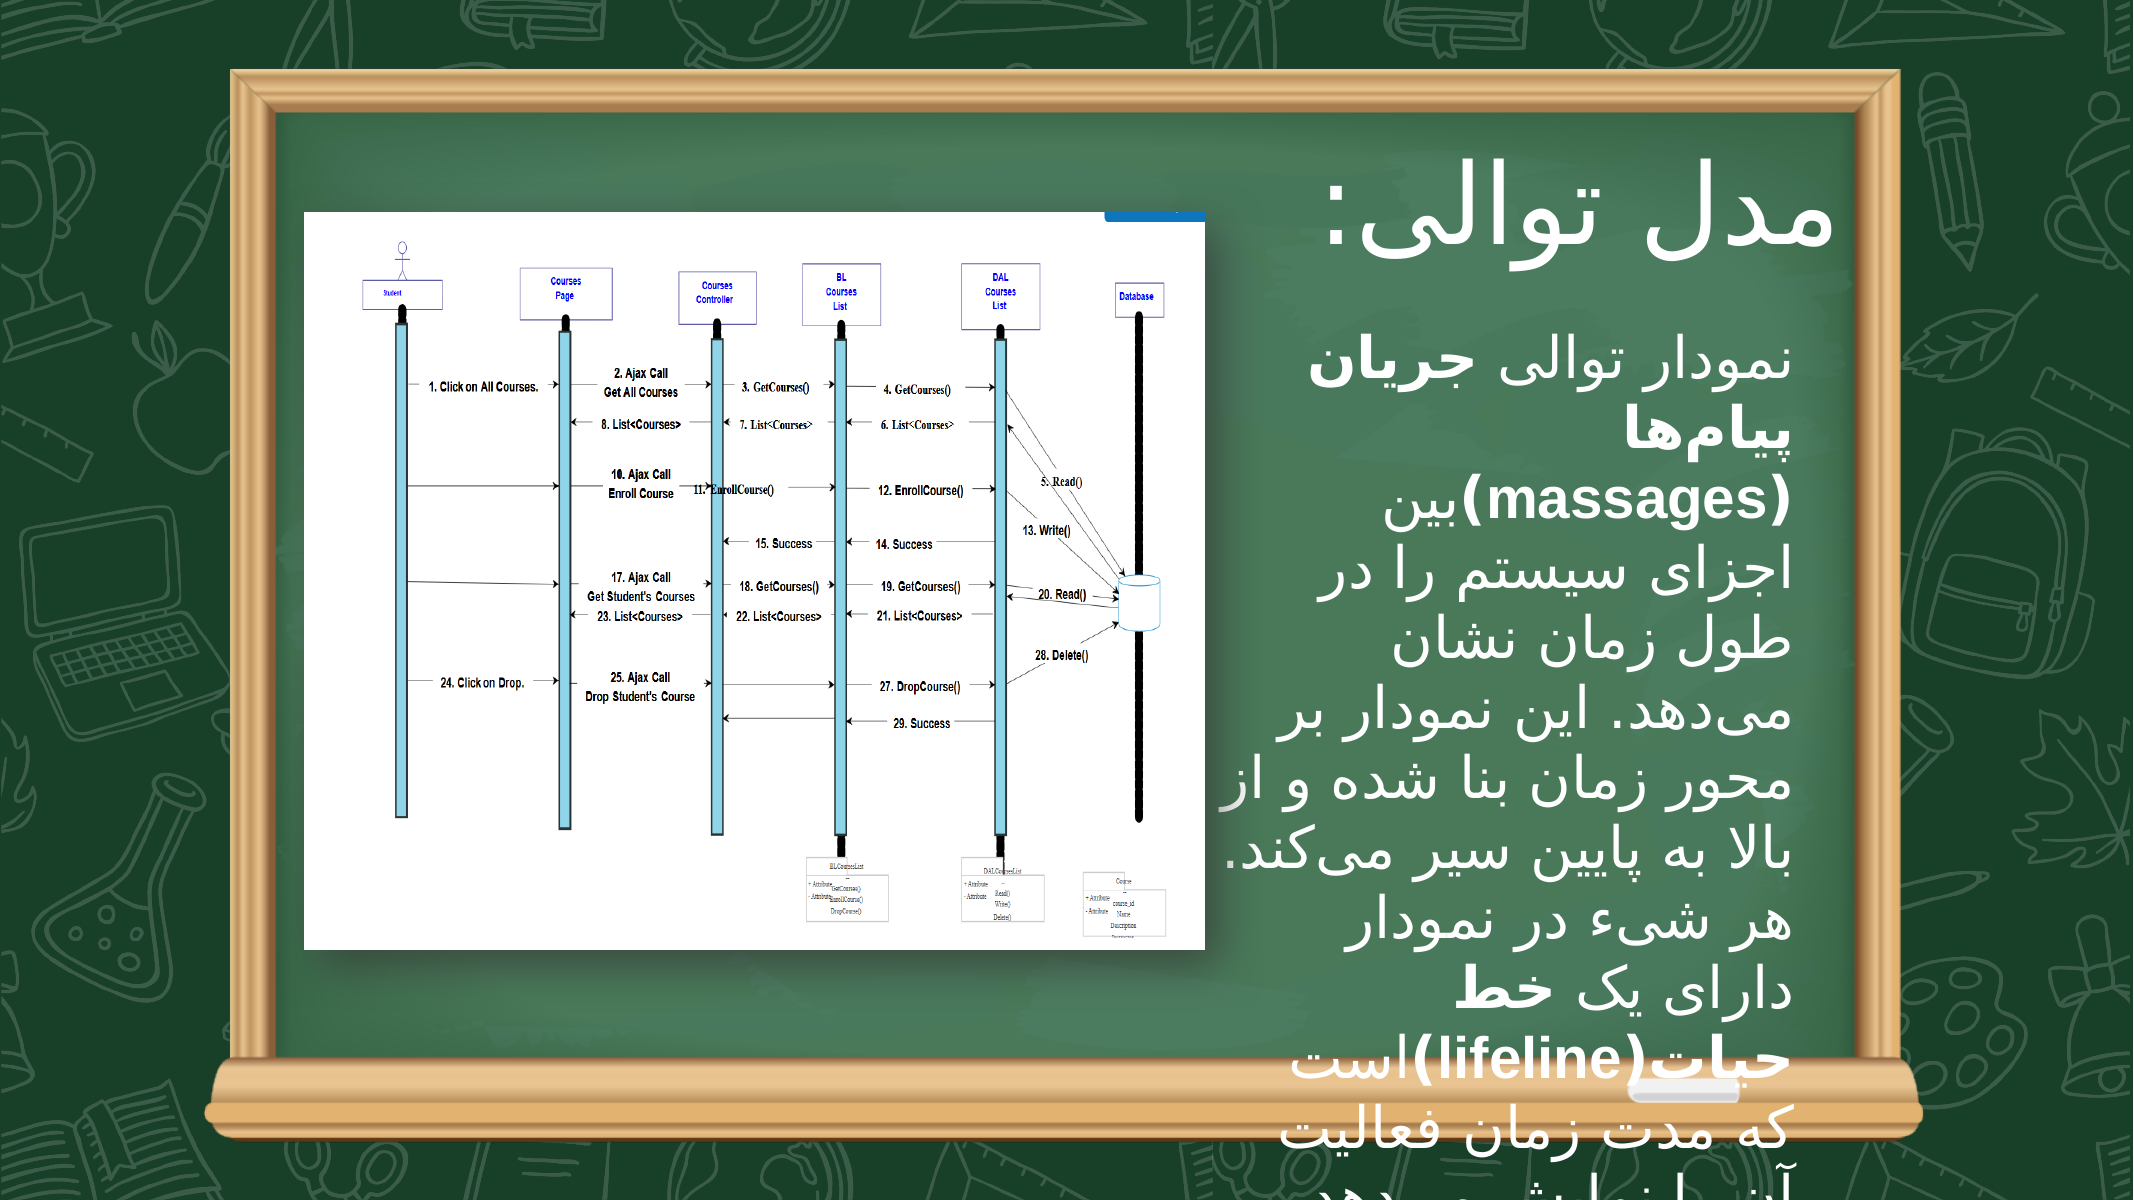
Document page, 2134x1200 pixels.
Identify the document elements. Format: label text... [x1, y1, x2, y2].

picture [159, 7, 1974, 1193]
text_box نمودار توالی جریان پیام‌ها (massages)بین اجزای سیستم را در طول زمان نشان می‌دهد. این نمودار بر محور زمان بنا شده و از بالا به پایین سیر می‌کند. هر شیء در نمودار دارای یک خط حیات(lifeline)است که مدت زمان فعالیت آن را نمایش می‌دهد. [1204, 312, 1810, 1200]
text_box مدل توالی: [1302, 124, 1856, 275]
